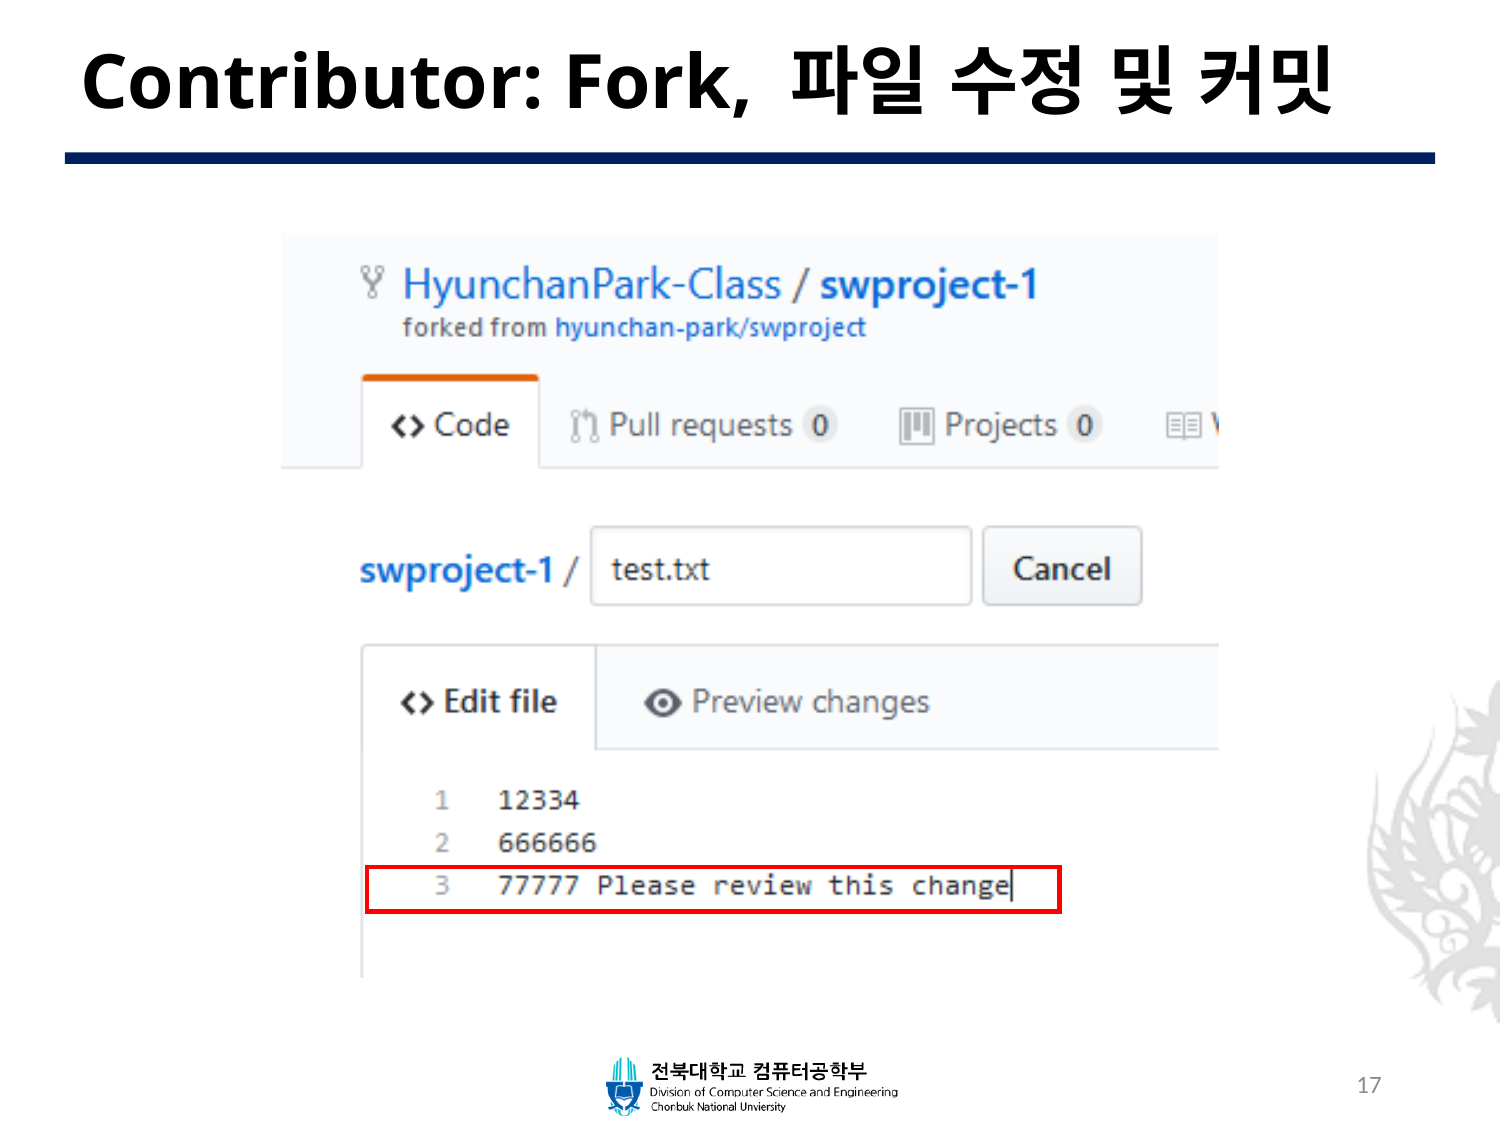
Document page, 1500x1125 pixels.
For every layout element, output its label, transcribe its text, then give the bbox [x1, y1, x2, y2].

title Contributor: Fork, 파일 수정 및 커밋 [64, 26, 1436, 143]
picture [600, 1057, 900, 1116]
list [281, 233, 1219, 978]
slide_number 17 [1059, 1057, 1397, 1111]
